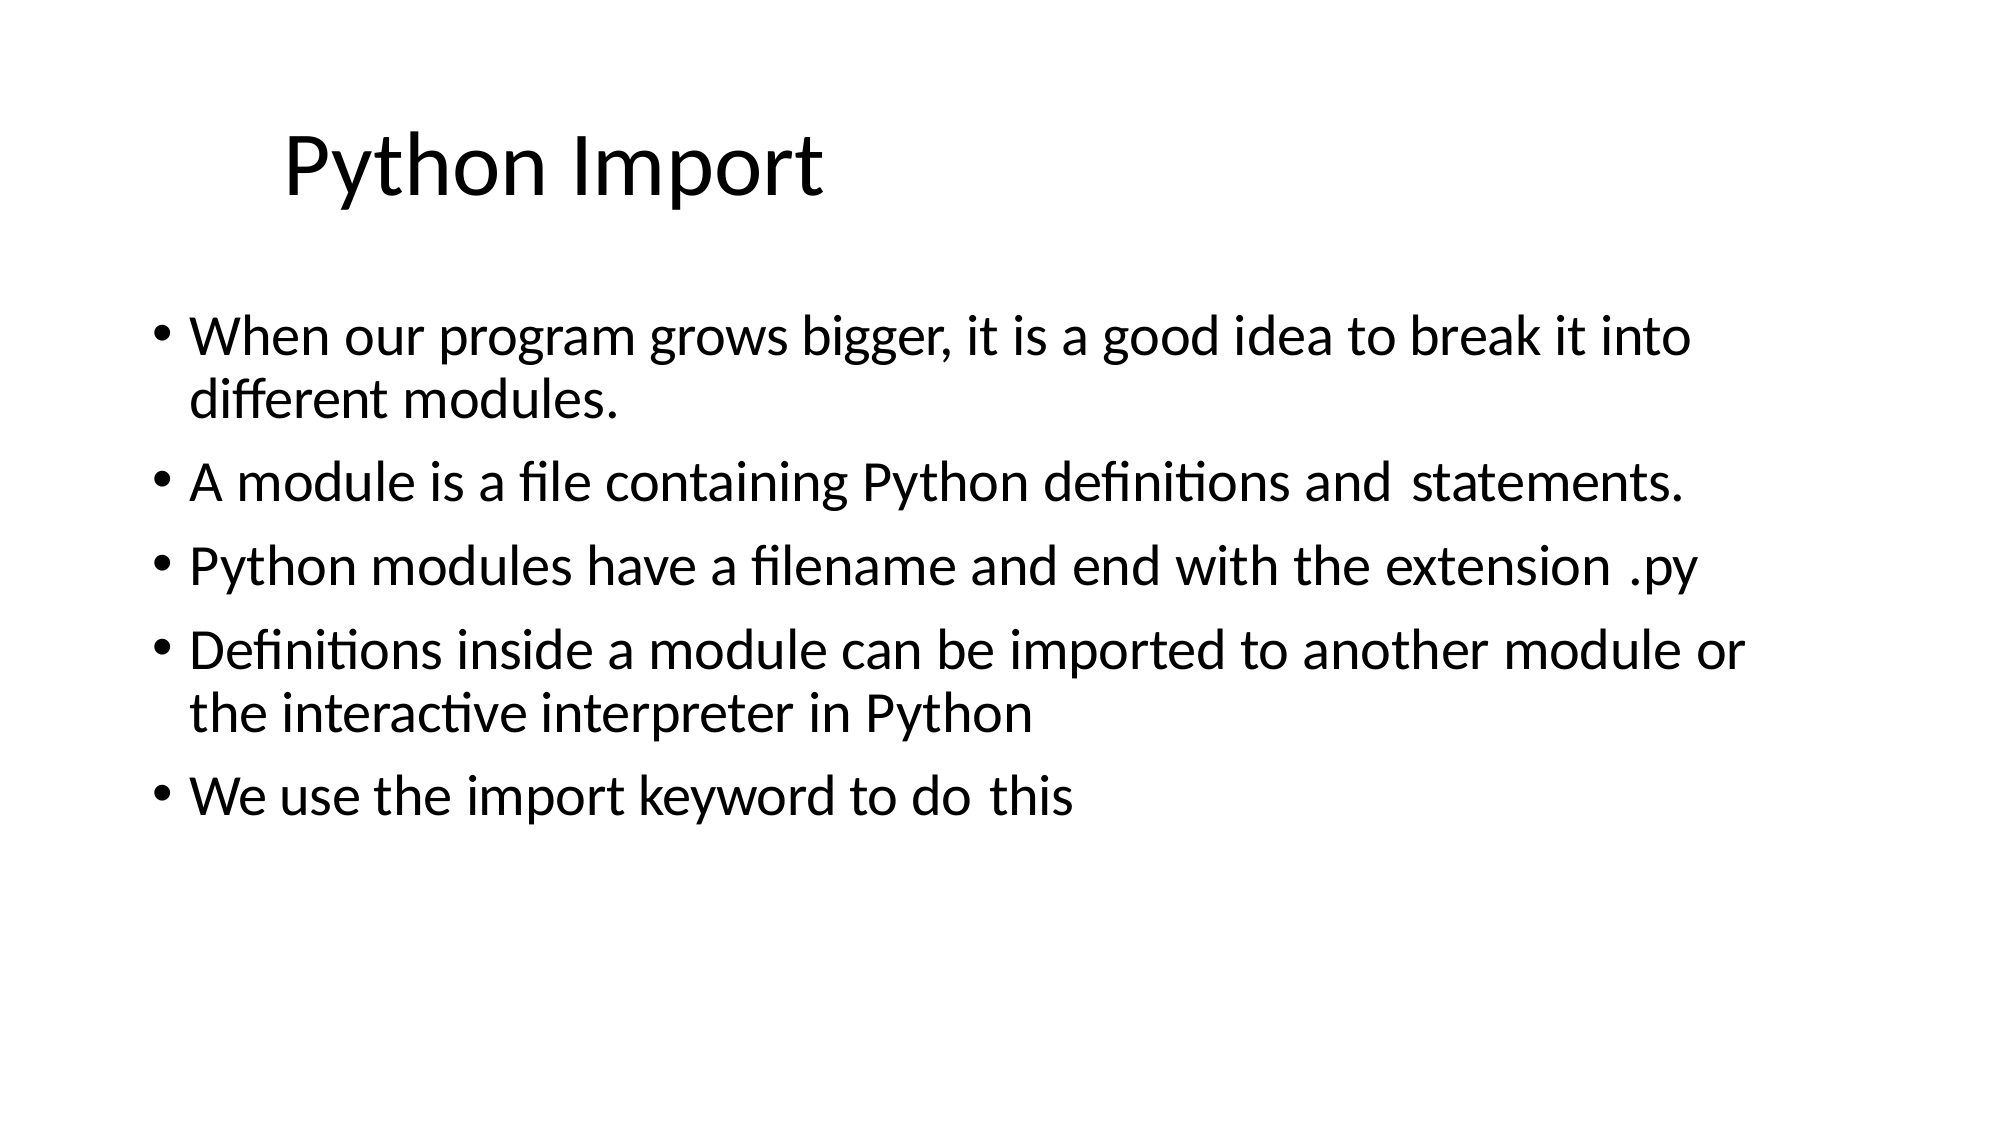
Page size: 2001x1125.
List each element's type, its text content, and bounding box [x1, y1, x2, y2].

title Python Import [150, 62, 957, 253]
text_box When our program grows bigger, it is a good idea to break it into different modules. A module is a file containing Python definitions and statements. Python modules have a filename and end with the extension .py Definitions inside a module can be imported to another module or the interactive interpreter in Python We use the import keyword to do this [150, 294, 1763, 828]
